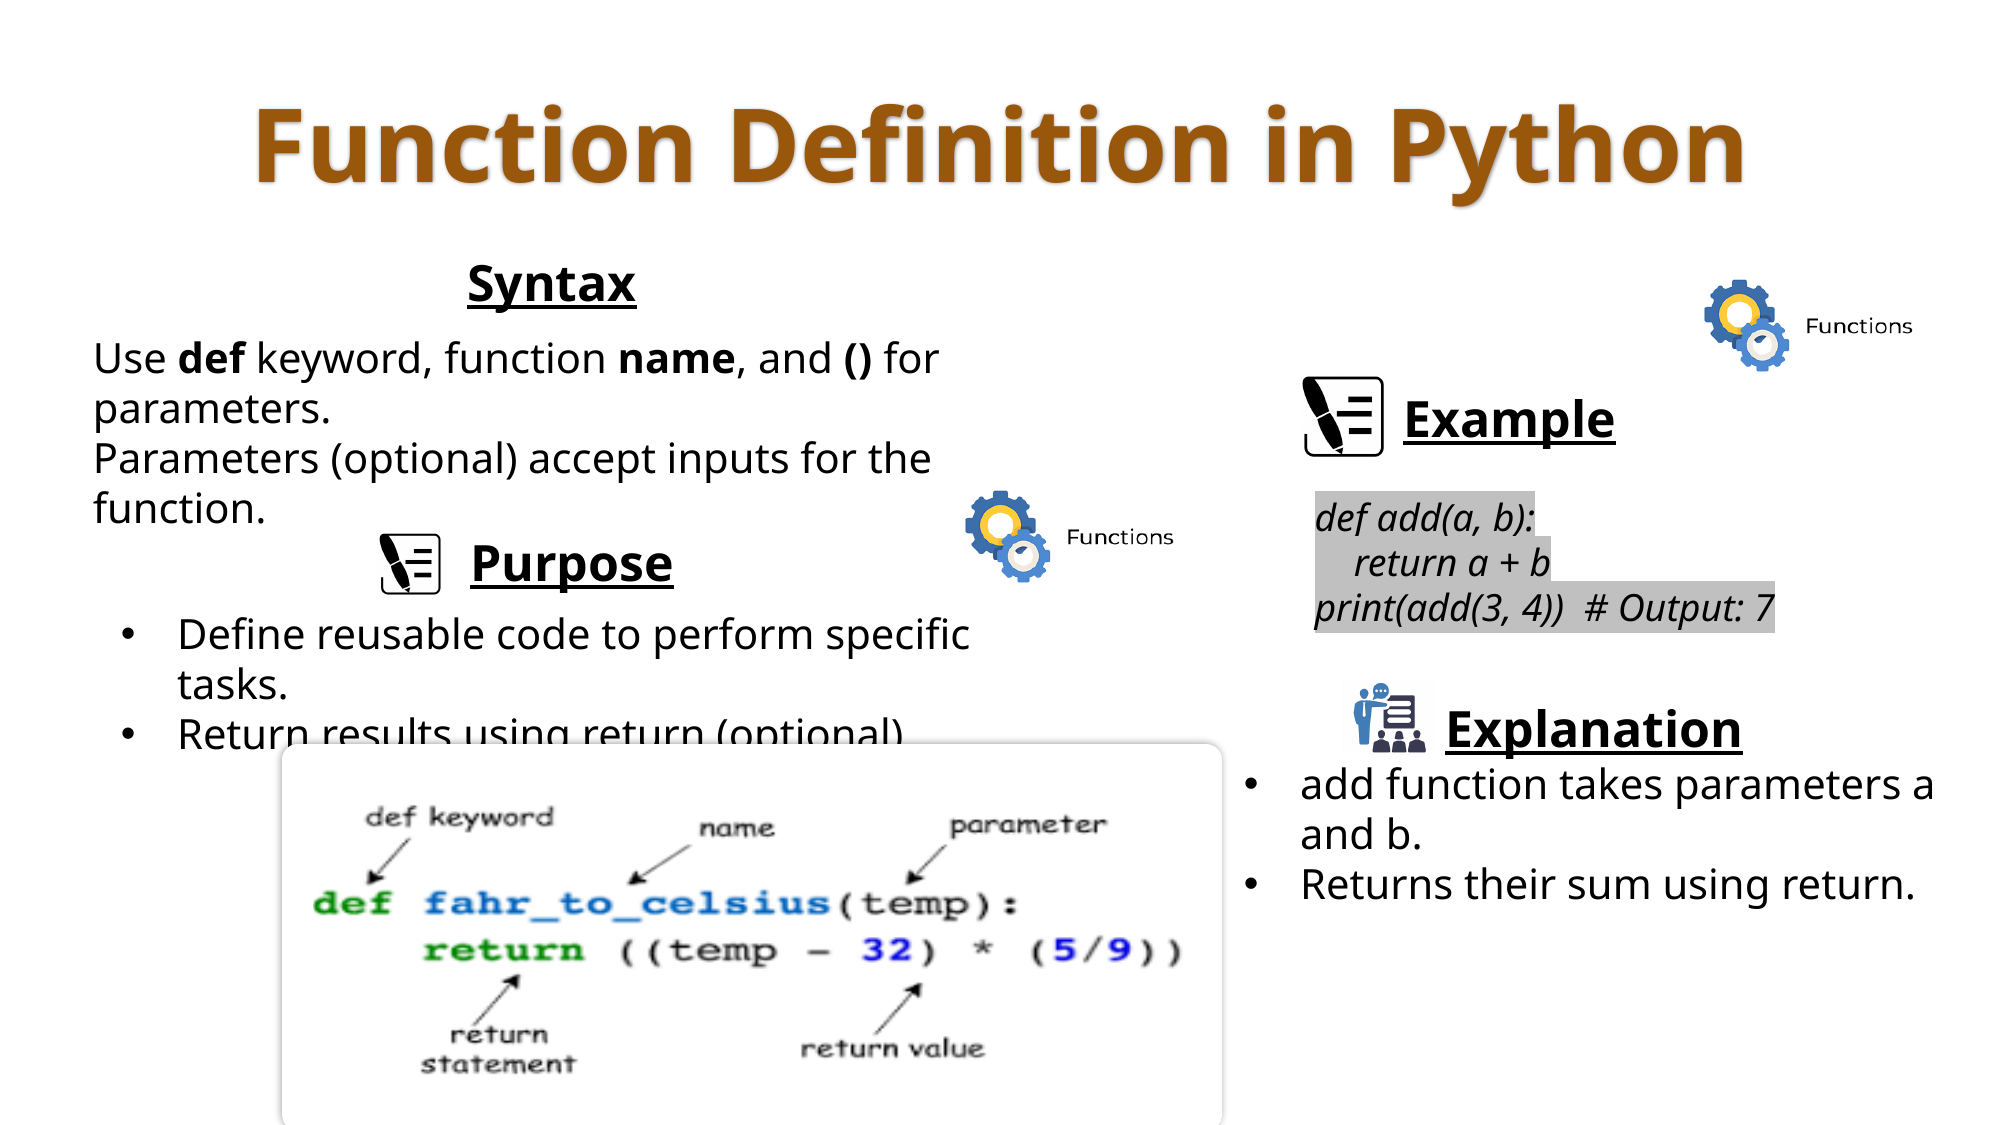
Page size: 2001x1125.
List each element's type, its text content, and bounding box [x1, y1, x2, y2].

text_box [1228, 373, 1960, 868]
title Function Definition in Python [225, 16, 1775, 212]
picture [1670, 263, 1953, 386]
picture [312, 775, 1191, 1100]
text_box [105, 523, 1013, 718]
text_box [77, 243, 1040, 442]
picture [931, 475, 1214, 598]
